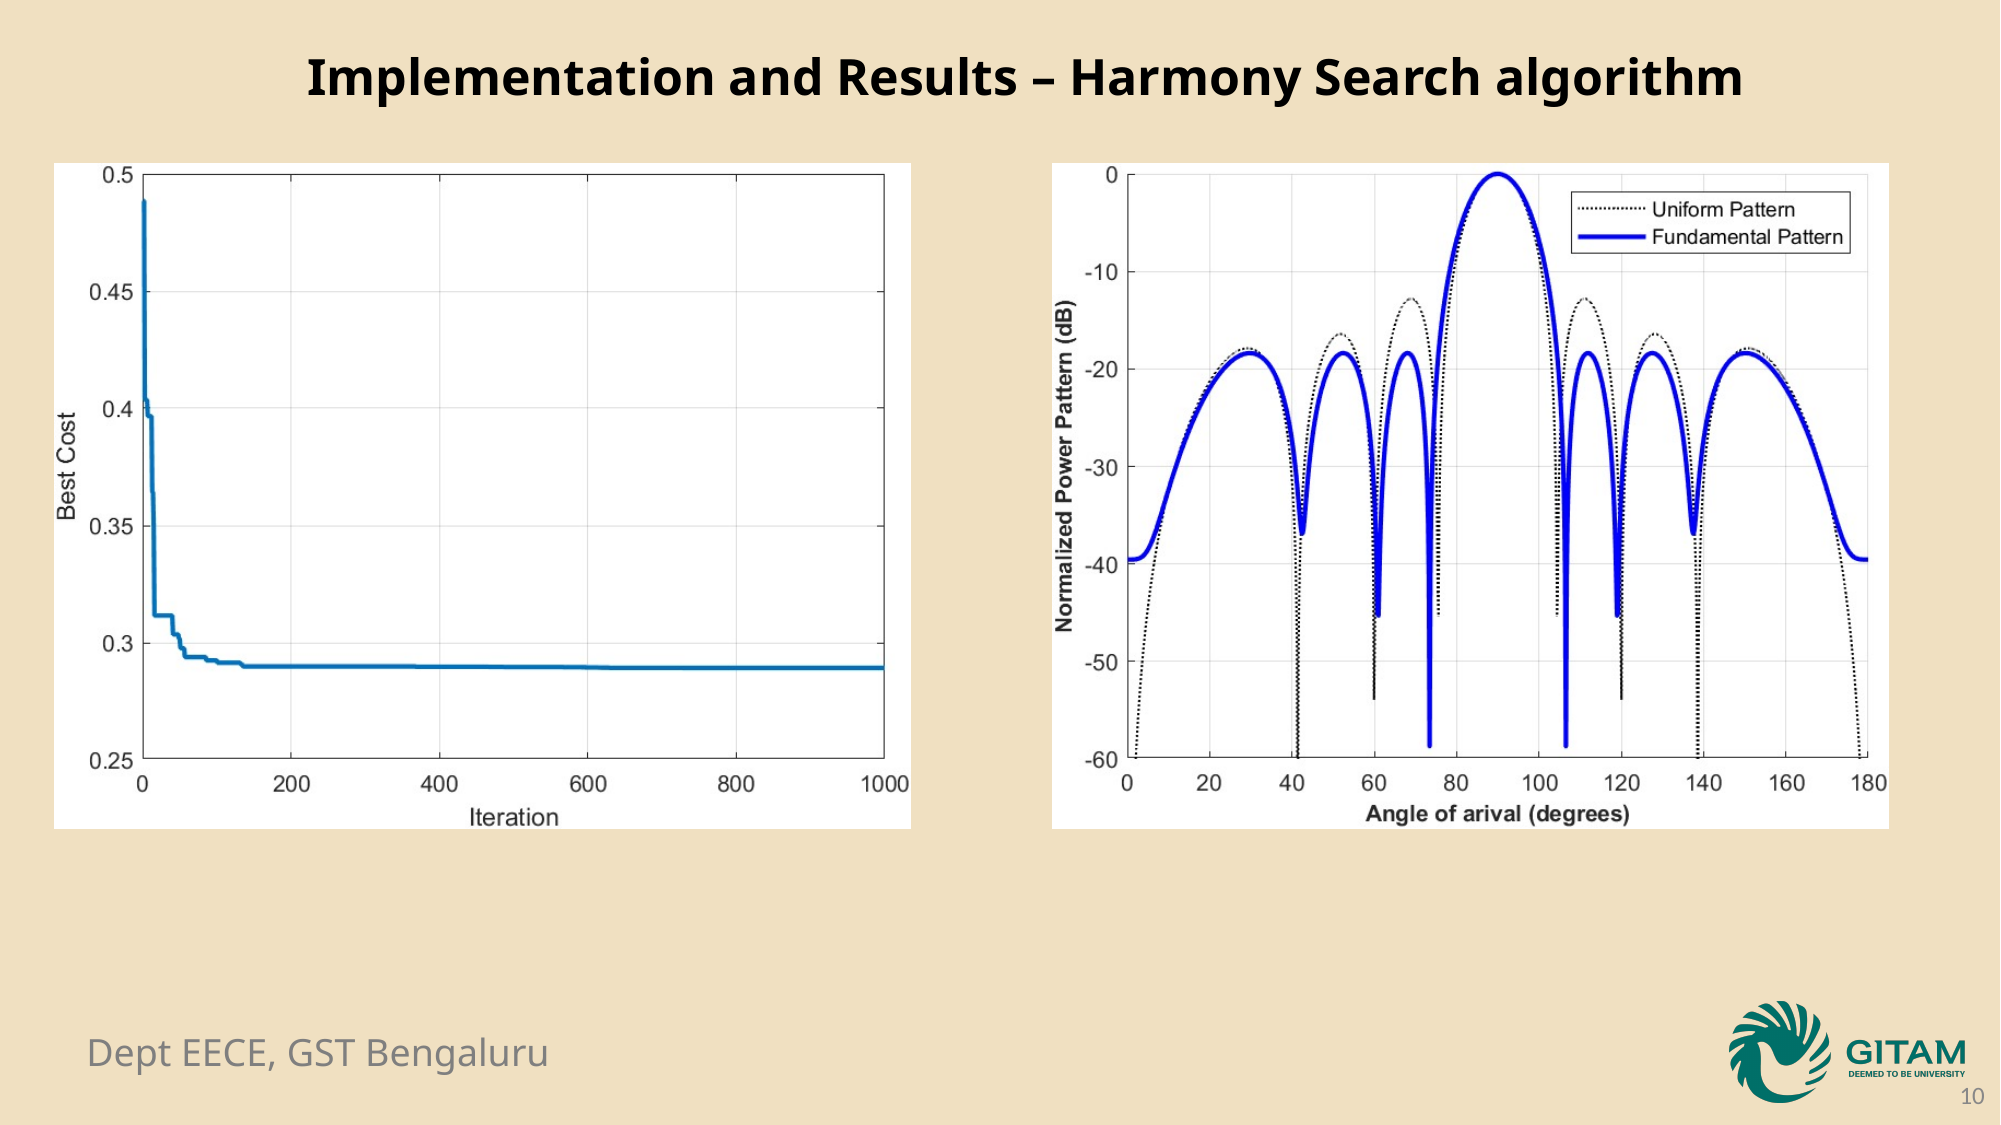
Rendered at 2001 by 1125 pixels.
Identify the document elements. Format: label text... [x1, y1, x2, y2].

picture [1729, 1001, 1965, 1065]
picture [53, 163, 911, 829]
picture [1052, 163, 1890, 829]
slide_number 10 [1550, 1065, 2000, 1125]
text_box Implementation and Results – Harmony Search algorithm [163, 38, 1889, 119]
